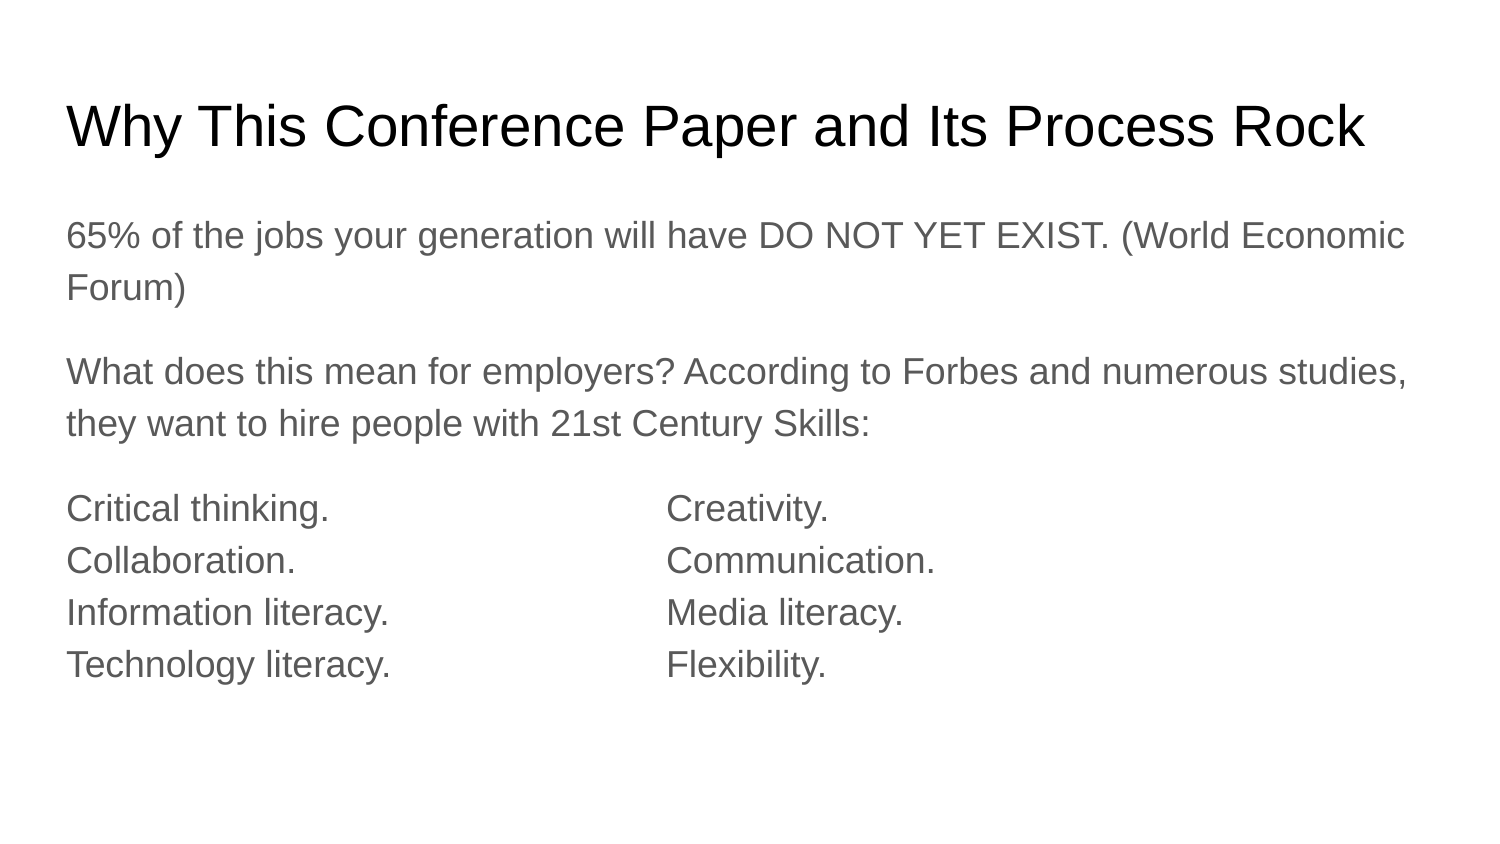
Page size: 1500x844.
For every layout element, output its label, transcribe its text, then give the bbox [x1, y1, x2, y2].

title Why This Conference Paper and Its Process Rock [51, 72, 1449, 167]
list 65% of the jobs your generation will have DO NOT YET EXIST. (World Economic Forum) What does this mean for employers? According to Forbes and numerous studies, they want to hire people with 21st Century Skills: Critical thinking. Creativity. Collaboration. Communication. Information literacy. Media literacy. Technology literacy. Flexibility. [51, 189, 1449, 750]
